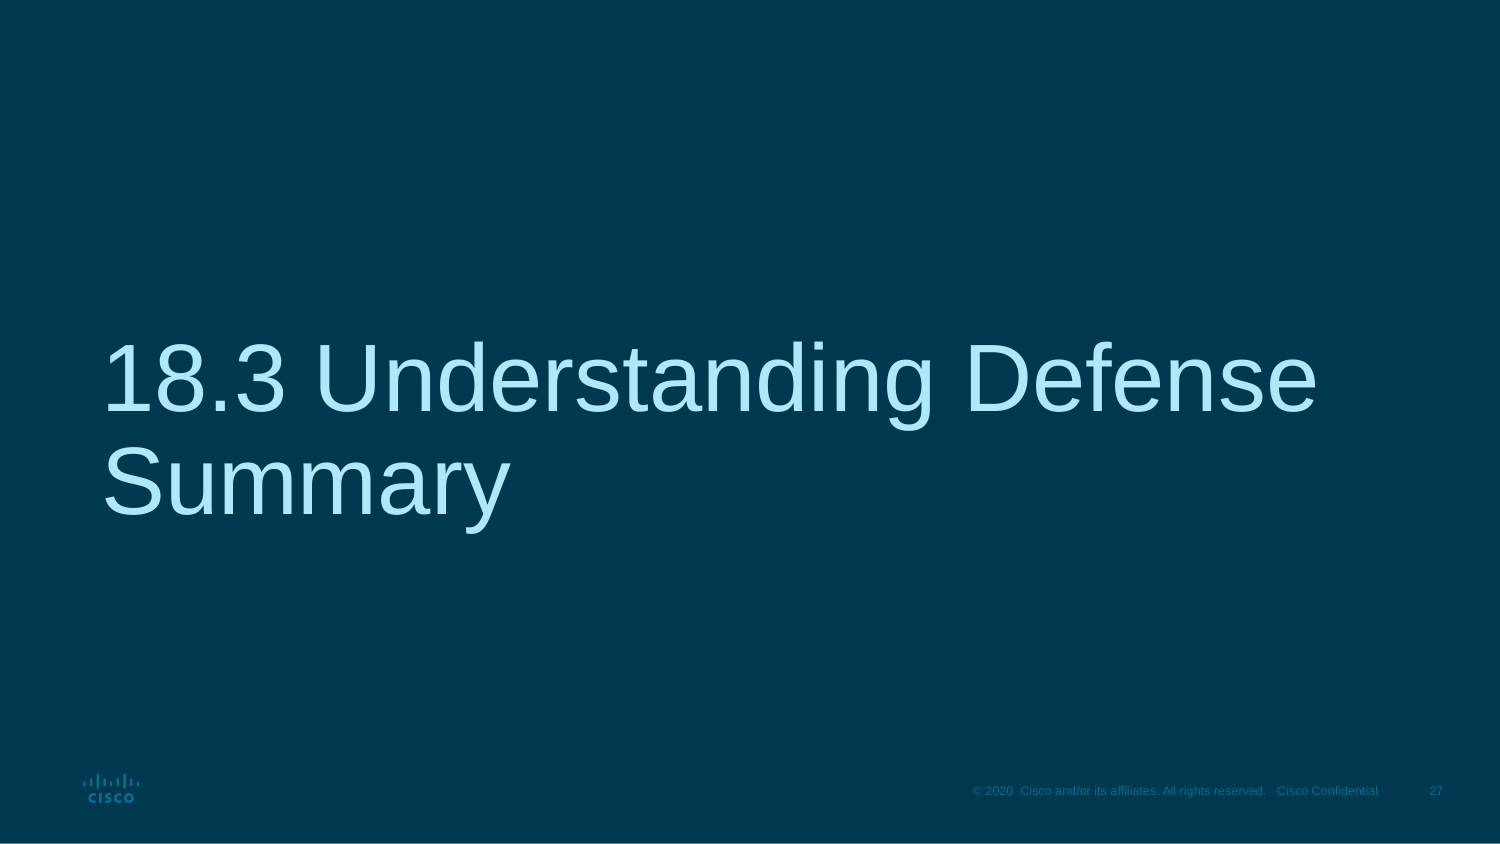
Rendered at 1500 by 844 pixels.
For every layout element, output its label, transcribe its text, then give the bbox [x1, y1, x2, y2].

title 18.3 Understanding Defense Summary [86, 301, 1414, 543]
